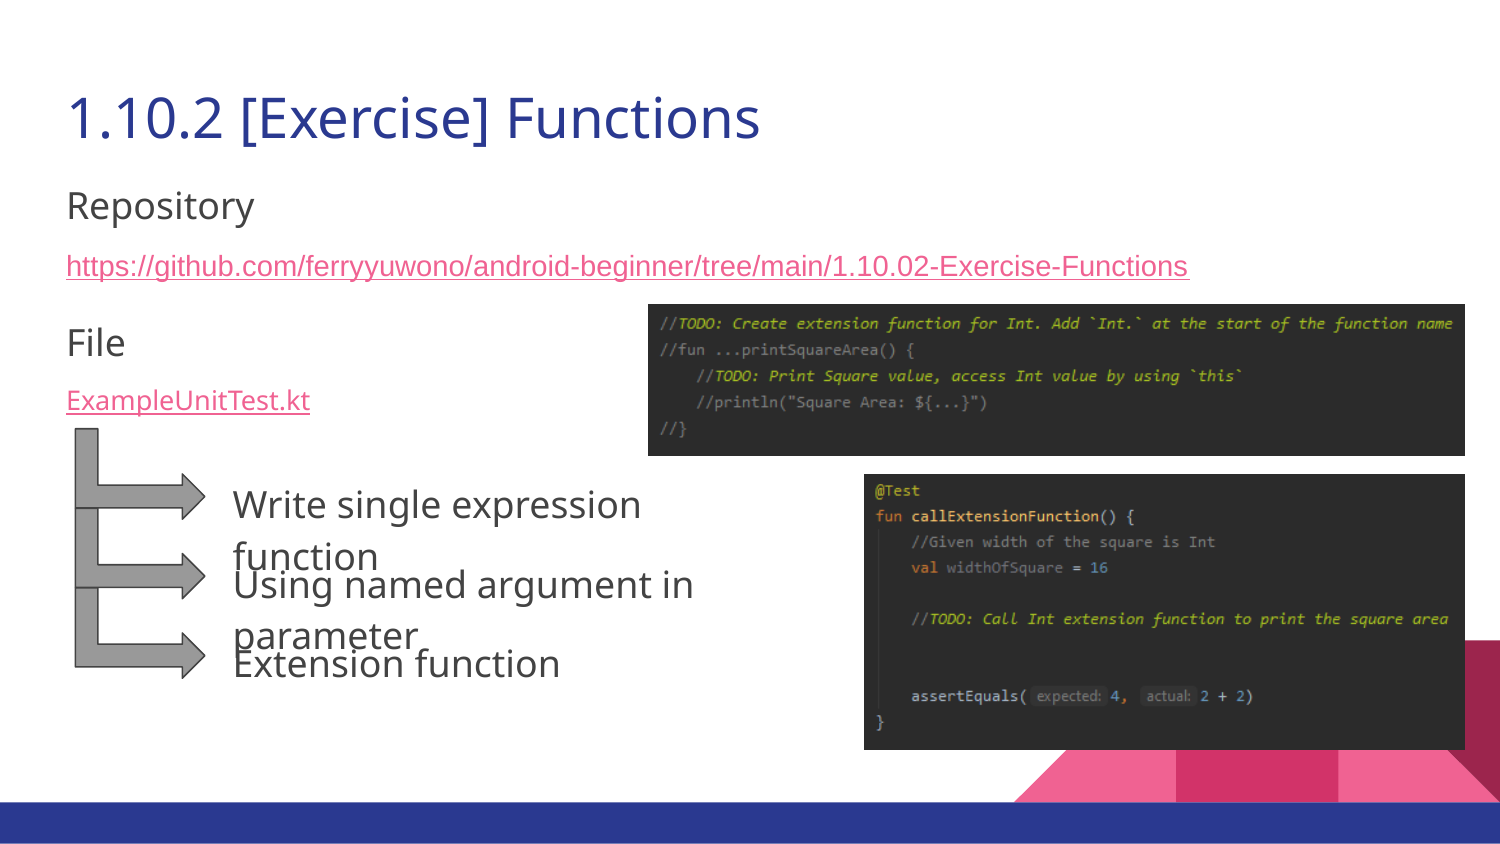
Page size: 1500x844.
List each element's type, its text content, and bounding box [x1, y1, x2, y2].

text_box [75, 428, 205, 520]
text_box Extension function [217, 618, 710, 701]
list File [51, 303, 570, 382]
text_box Write single expression function [217, 458, 801, 538]
text_box [75, 508, 205, 599]
picture [863, 474, 1465, 750]
picture [648, 304, 1465, 457]
text_box https://github.com/ferryyuwono/android-beginner/tree/main/1.10.02-Exercise-Functions [51, 232, 1335, 298]
list Repository [51, 167, 570, 246]
text_box [75, 587, 205, 679]
list ExampleUnitTest.kt [51, 363, 643, 429]
title 1.10.2 [Exercise] Functions [51, 67, 1436, 167]
text_box Using named argument in parameter [217, 538, 858, 673]
